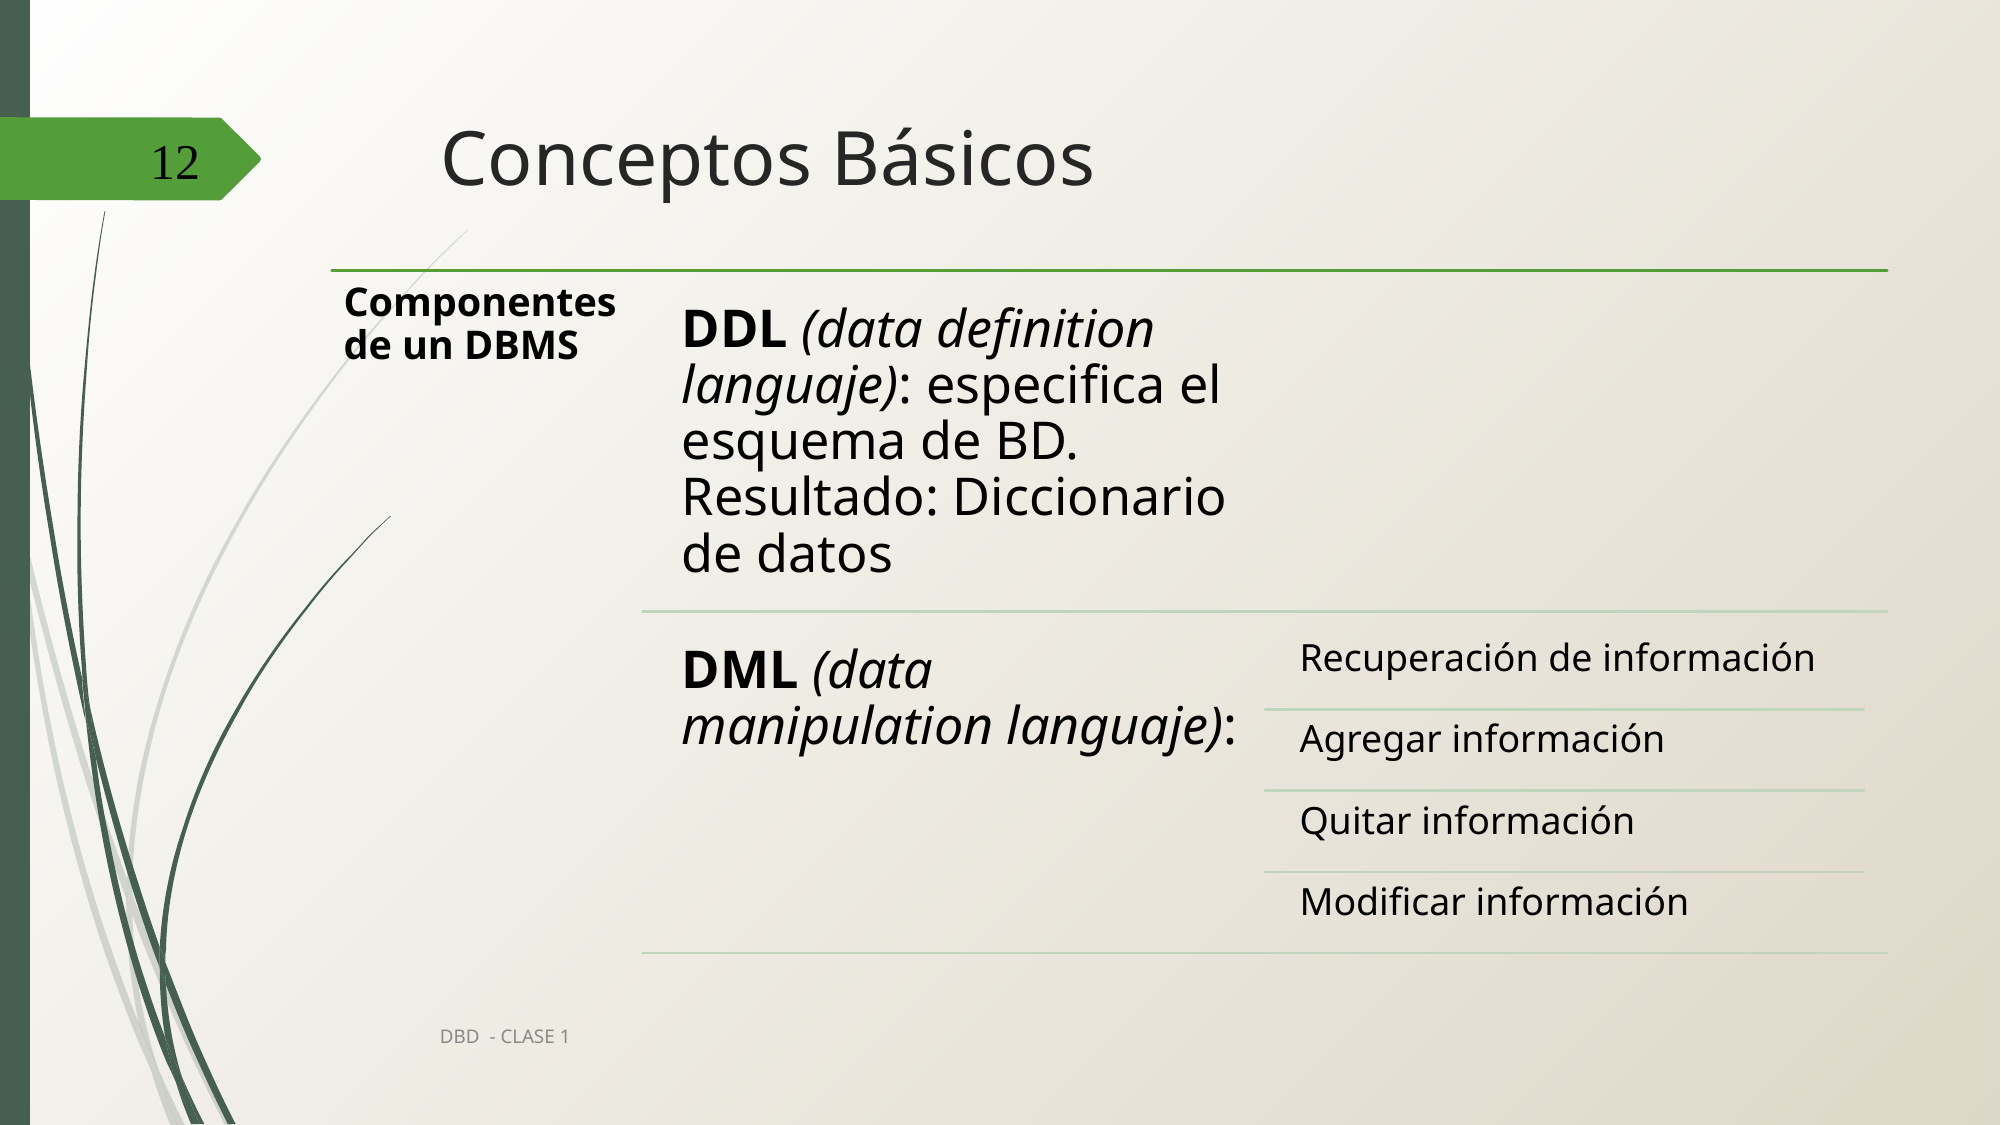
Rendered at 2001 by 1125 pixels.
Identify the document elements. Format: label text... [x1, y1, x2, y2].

slide_number 12 [87, 129, 216, 190]
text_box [331, 270, 1888, 971]
footer DBD - CLASE 1 [424, 1006, 1675, 1067]
title Conceptos Básicos [425, 102, 1888, 268]
